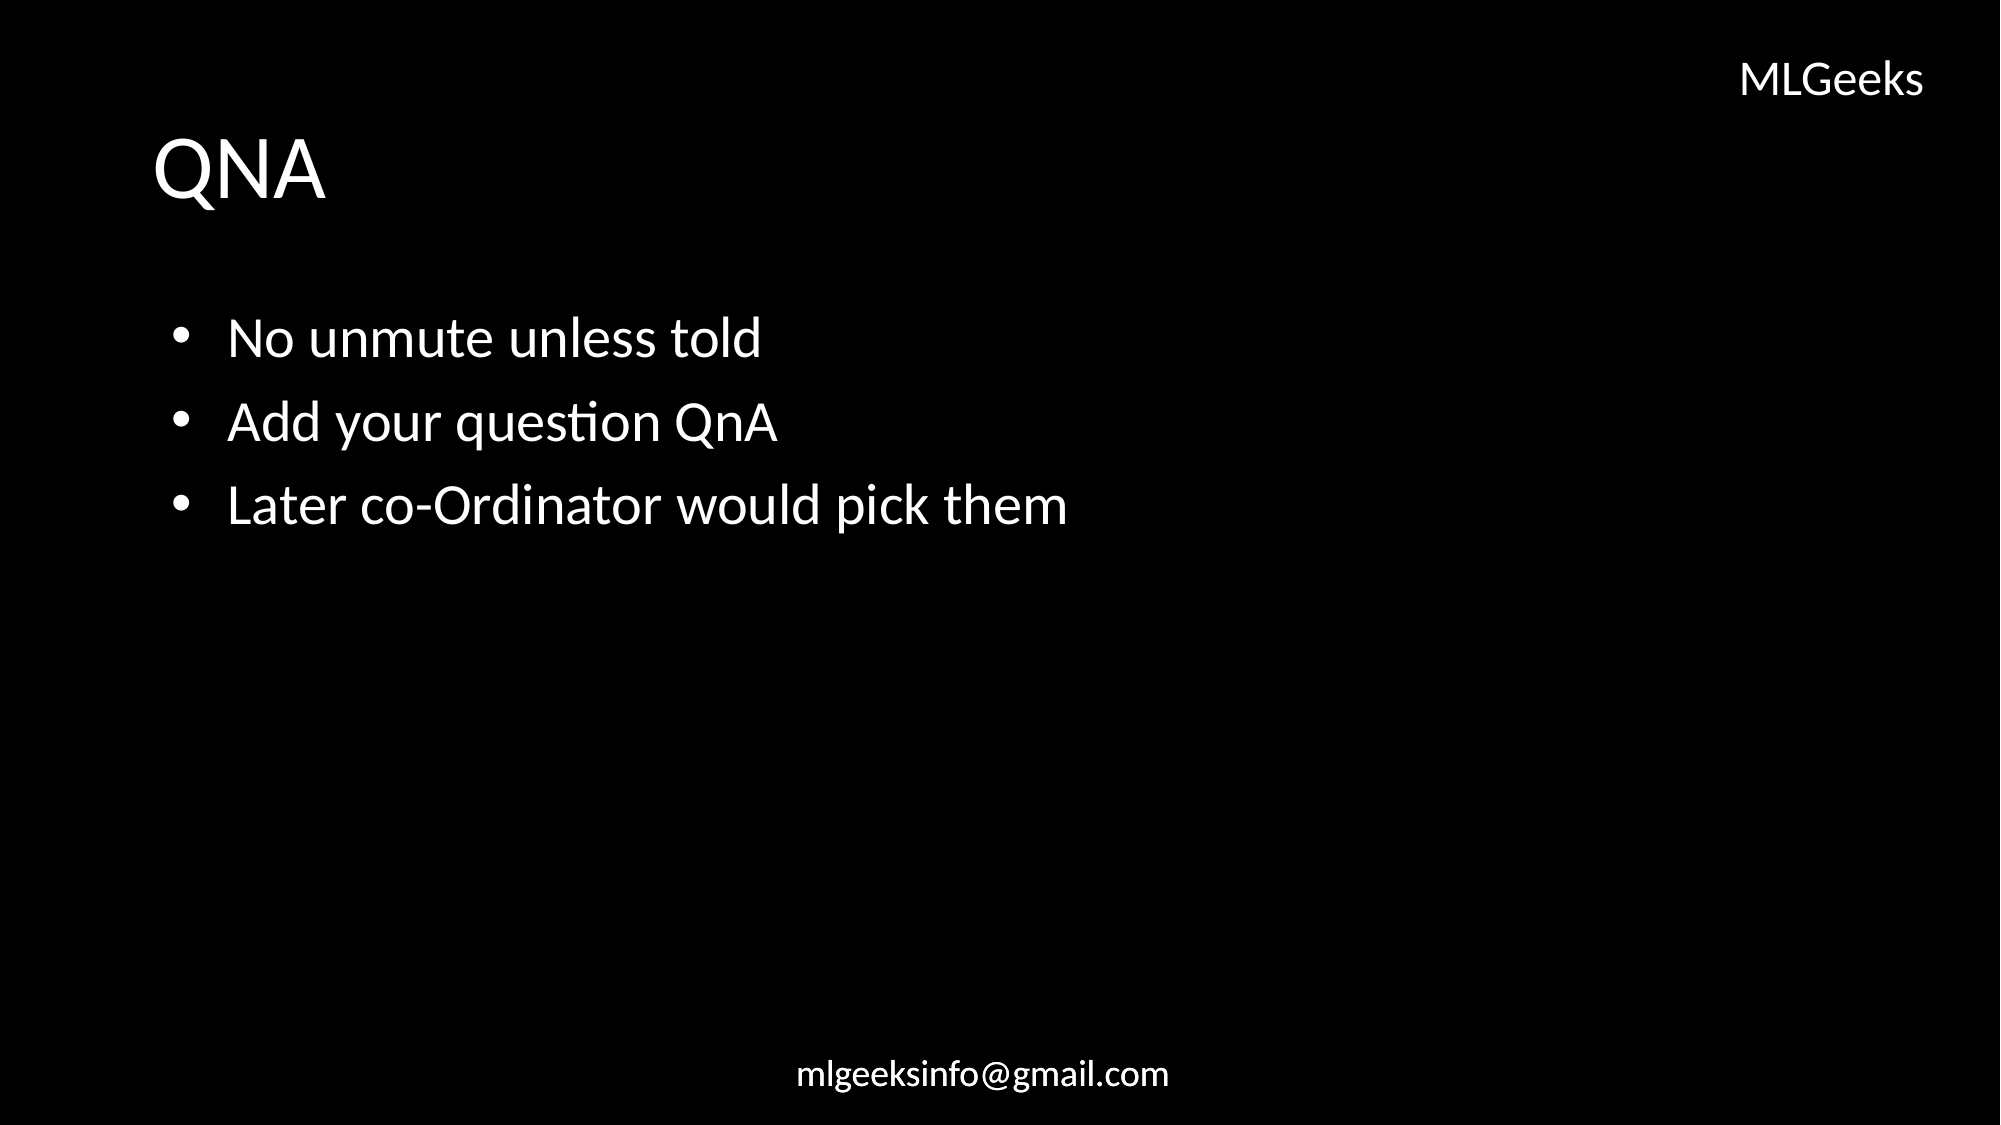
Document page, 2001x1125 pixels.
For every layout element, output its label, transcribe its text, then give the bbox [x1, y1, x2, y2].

title QNA [137, 59, 1863, 278]
list No unmute unless told Add your question QnA Later co-Ordinator would pick them [137, 299, 1863, 1014]
